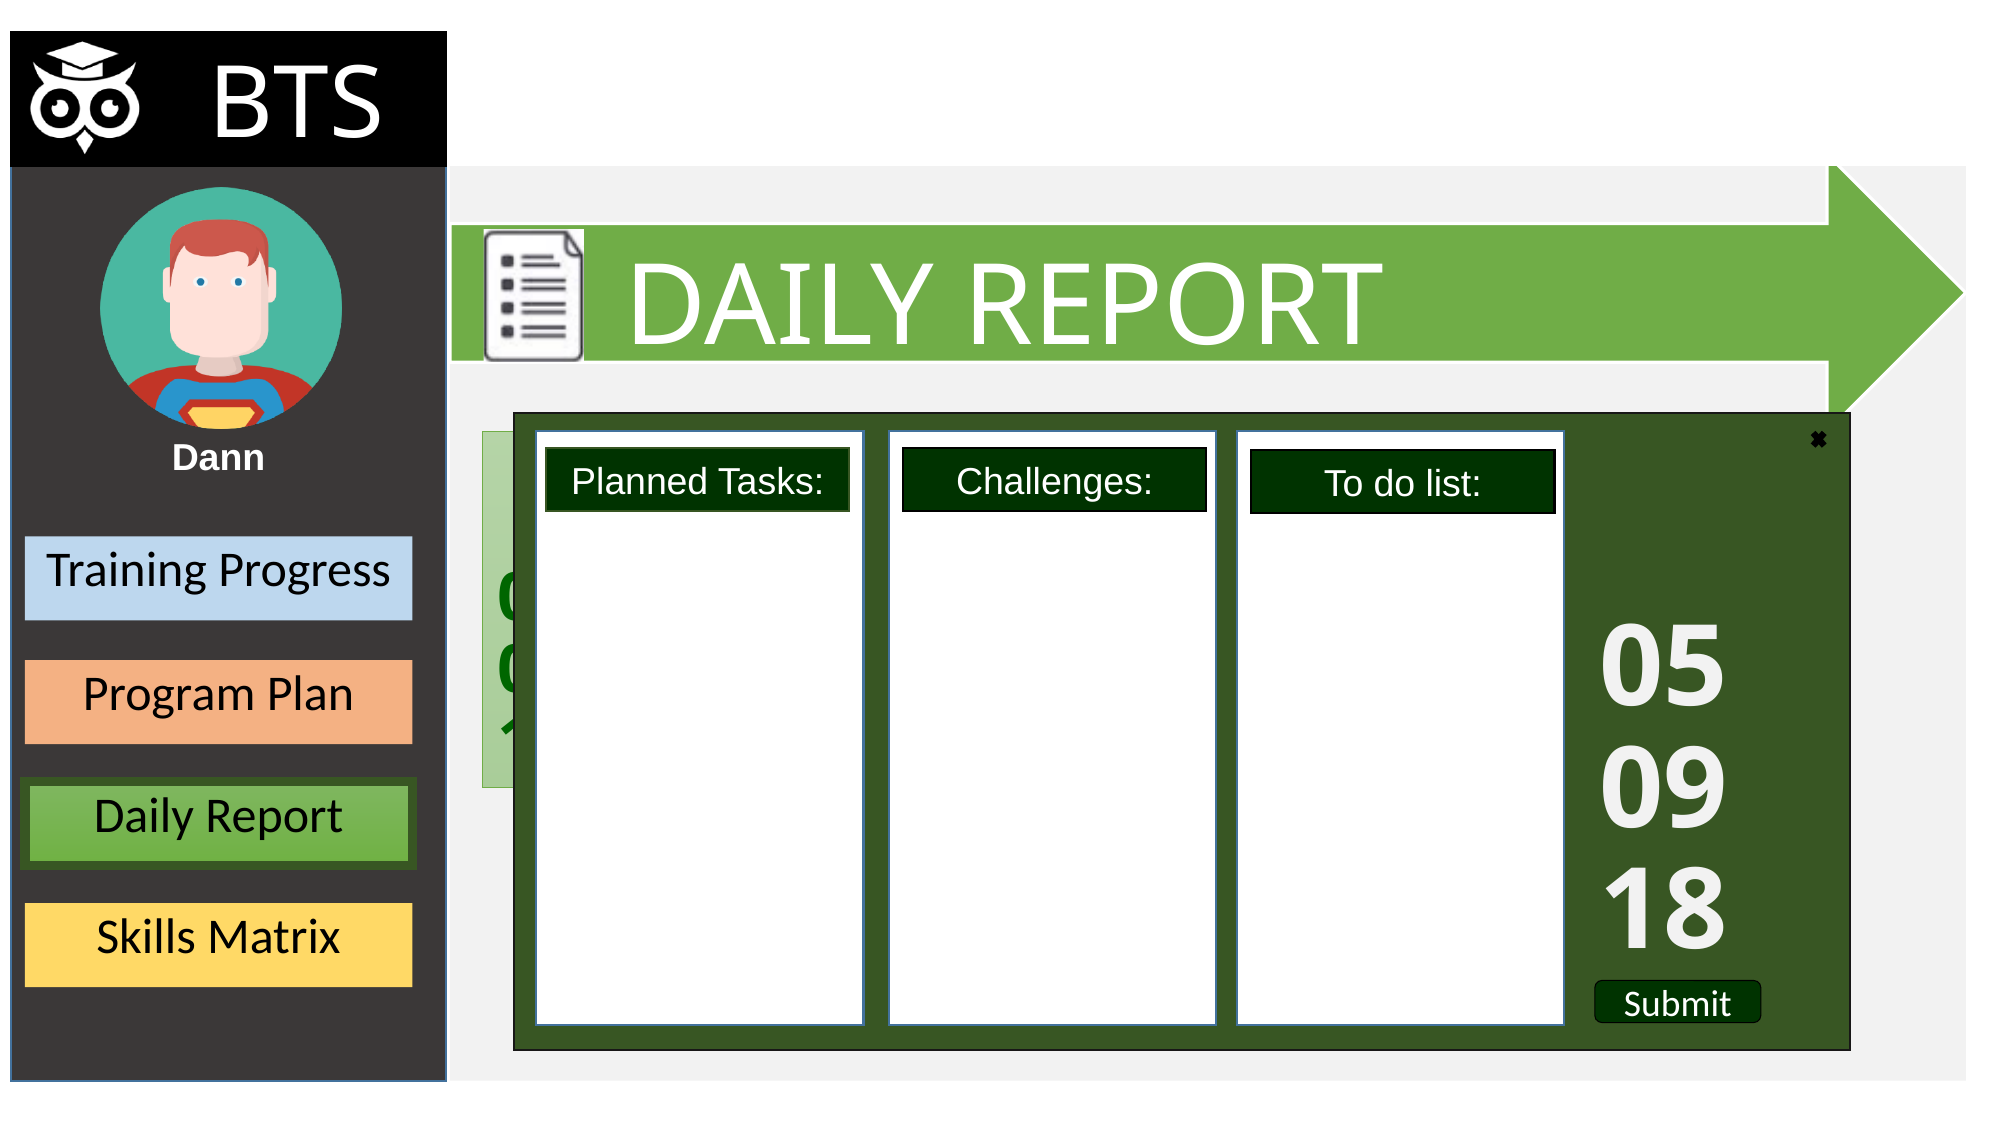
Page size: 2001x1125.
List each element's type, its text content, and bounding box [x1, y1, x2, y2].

picture [483, 229, 584, 362]
picture [21, 34, 148, 161]
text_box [449, 32, 1966, 1081]
text_box Daily Report [24, 781, 413, 866]
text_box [33, 162, 446, 167]
text_box Dann [58, 413, 380, 487]
text_box Program Plan [24, 660, 413, 745]
text_box [10, 167, 447, 1082]
text_box BTS [147, 32, 446, 162]
text_box Skills Matrix [24, 903, 413, 988]
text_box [1203, 529, 1366, 692]
picture [100, 187, 342, 429]
text_box [10, 31, 447, 167]
text_box Training Progress [24, 536, 413, 621]
